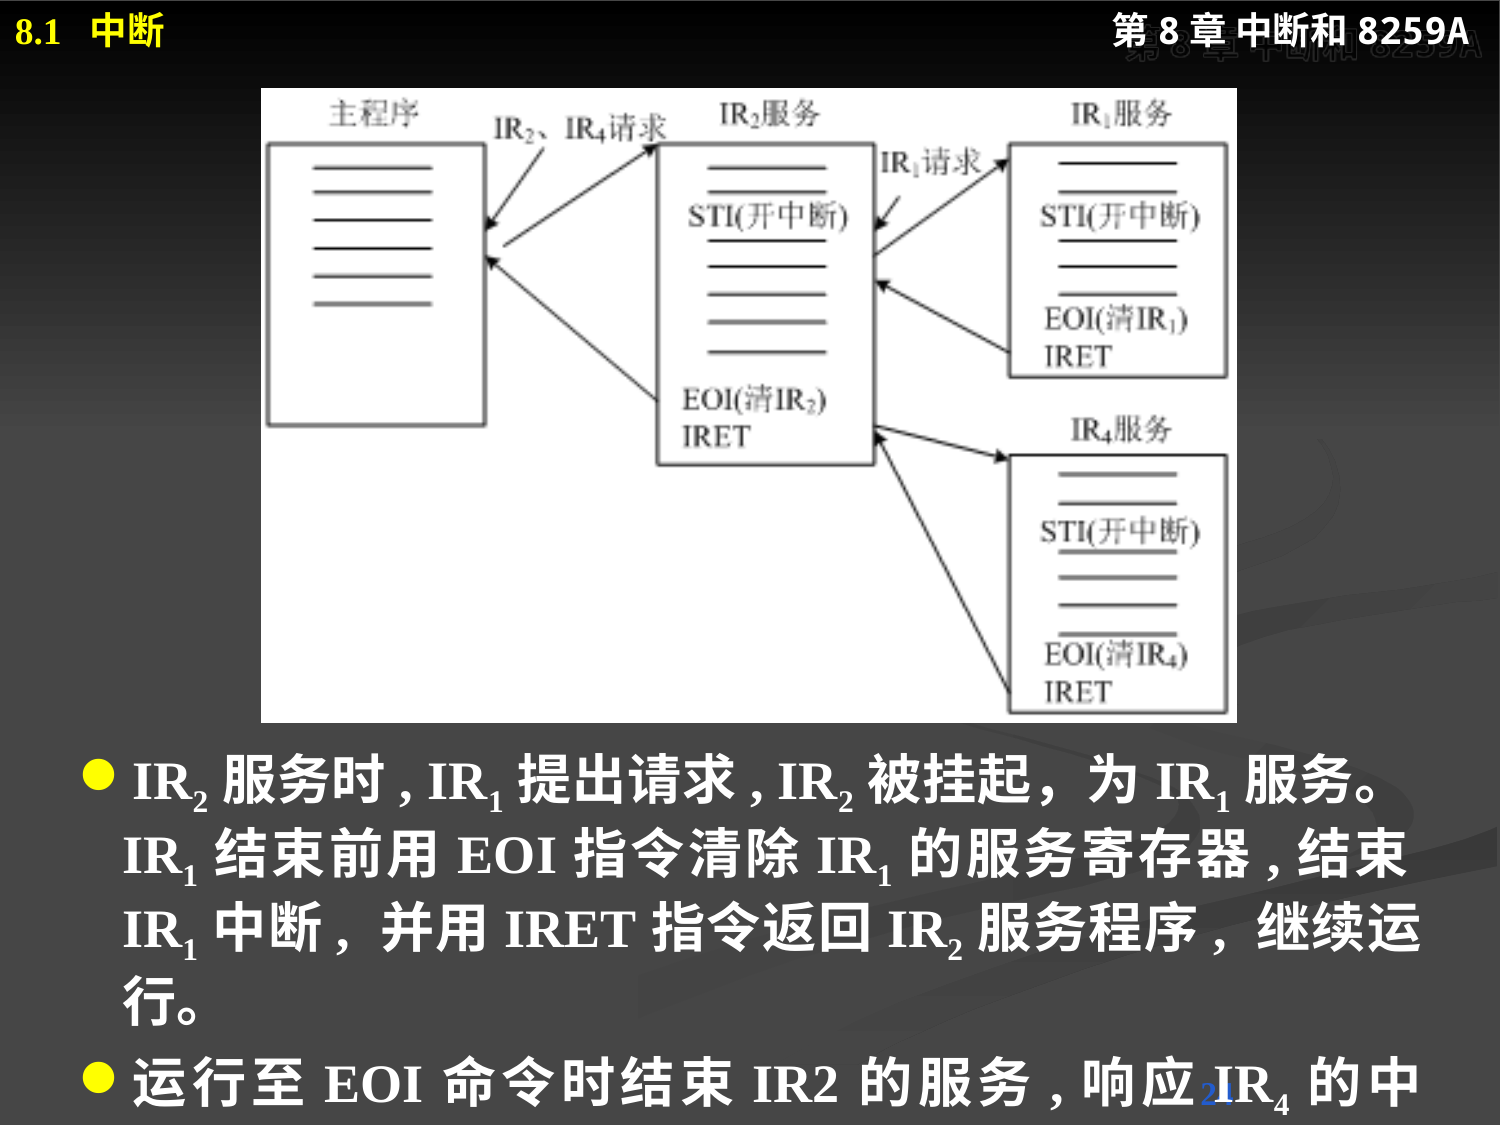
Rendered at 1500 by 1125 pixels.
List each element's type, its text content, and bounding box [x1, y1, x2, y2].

picture [261, 88, 1237, 724]
list IR2服务时, IR1提出请求, IR2被挂起，为IR1服务。IR1结束前用EOI指令清除IR1的服务寄存器,结束IR1中断, 并用IRET指令返回IR2服务程序, 继续运行。 运行至EOI命令时结束IR2的服务,响应IR4的中断。 [63, 737, 1437, 1065]
